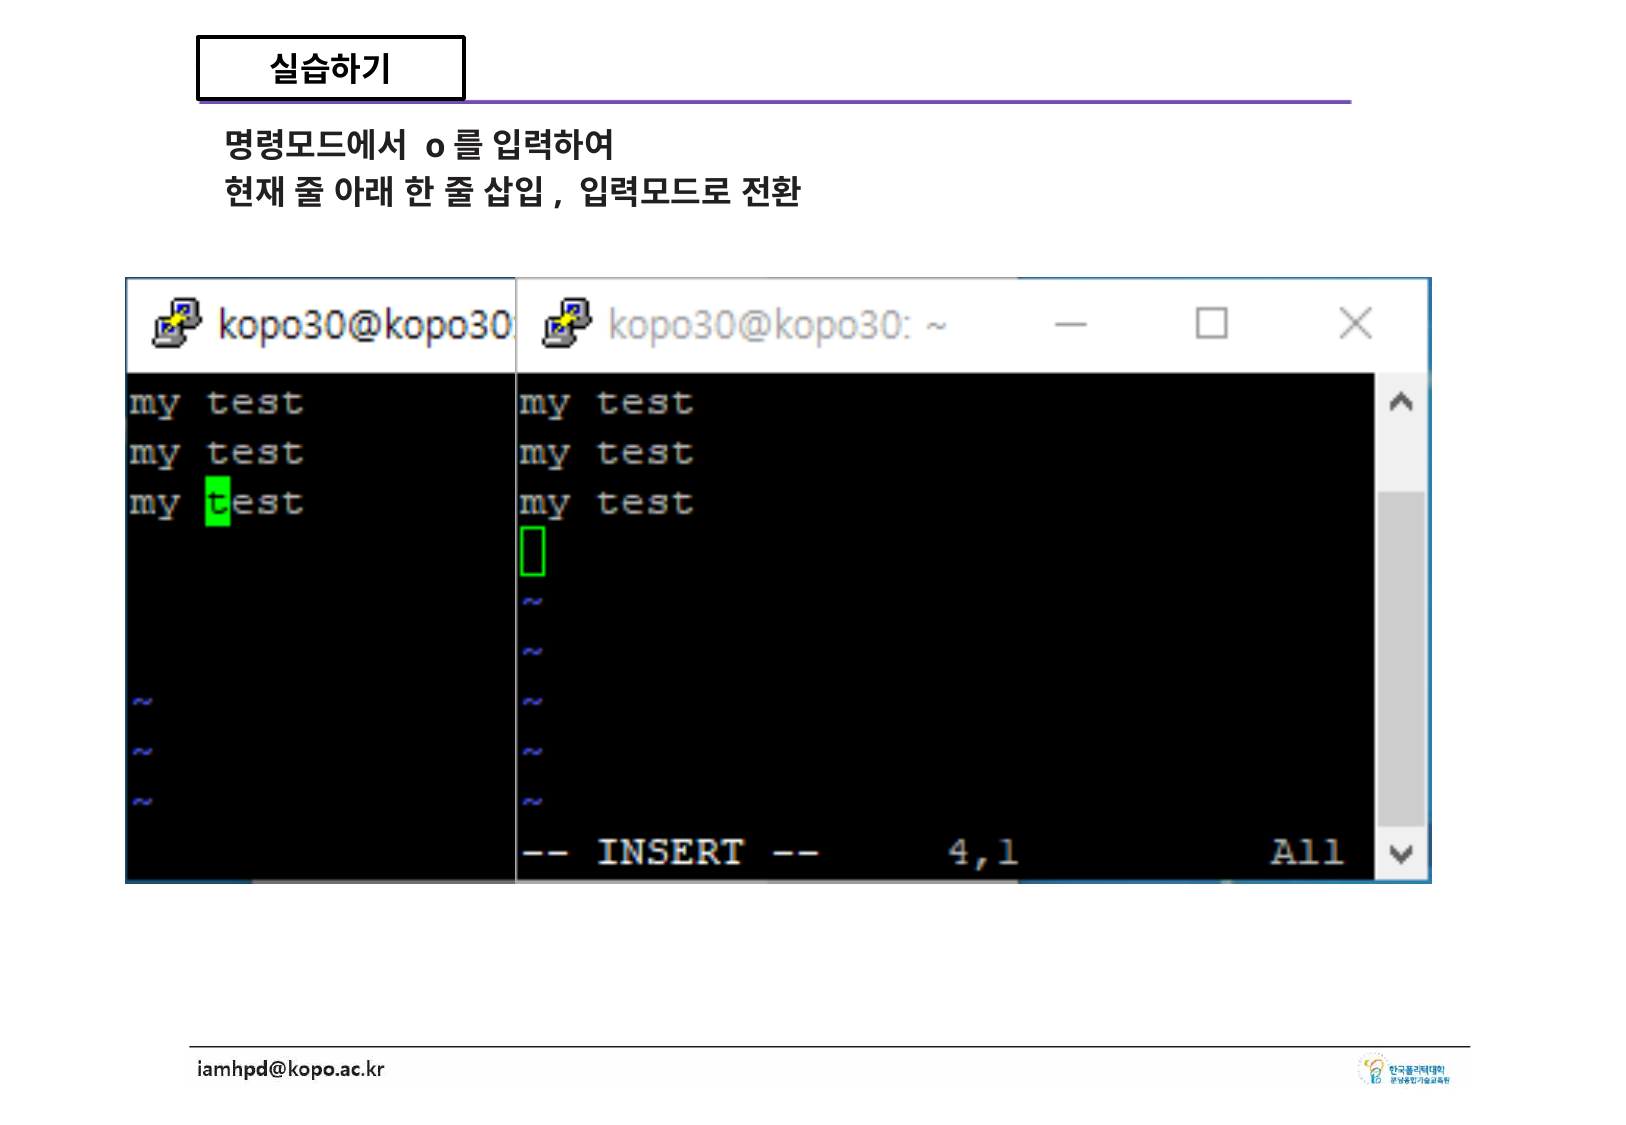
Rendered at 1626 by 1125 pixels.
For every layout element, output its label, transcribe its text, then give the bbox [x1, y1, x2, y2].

text_box 명령모드에서 o를 입력하여 현재 줄 아래 한 줄 삽입, 입력모드로 전환 [210, 117, 1256, 219]
picture [195, 53, 1352, 104]
picture [124, 277, 1432, 885]
text_box 실습하기 [196, 35, 466, 101]
picture [189, 1042, 1471, 1089]
